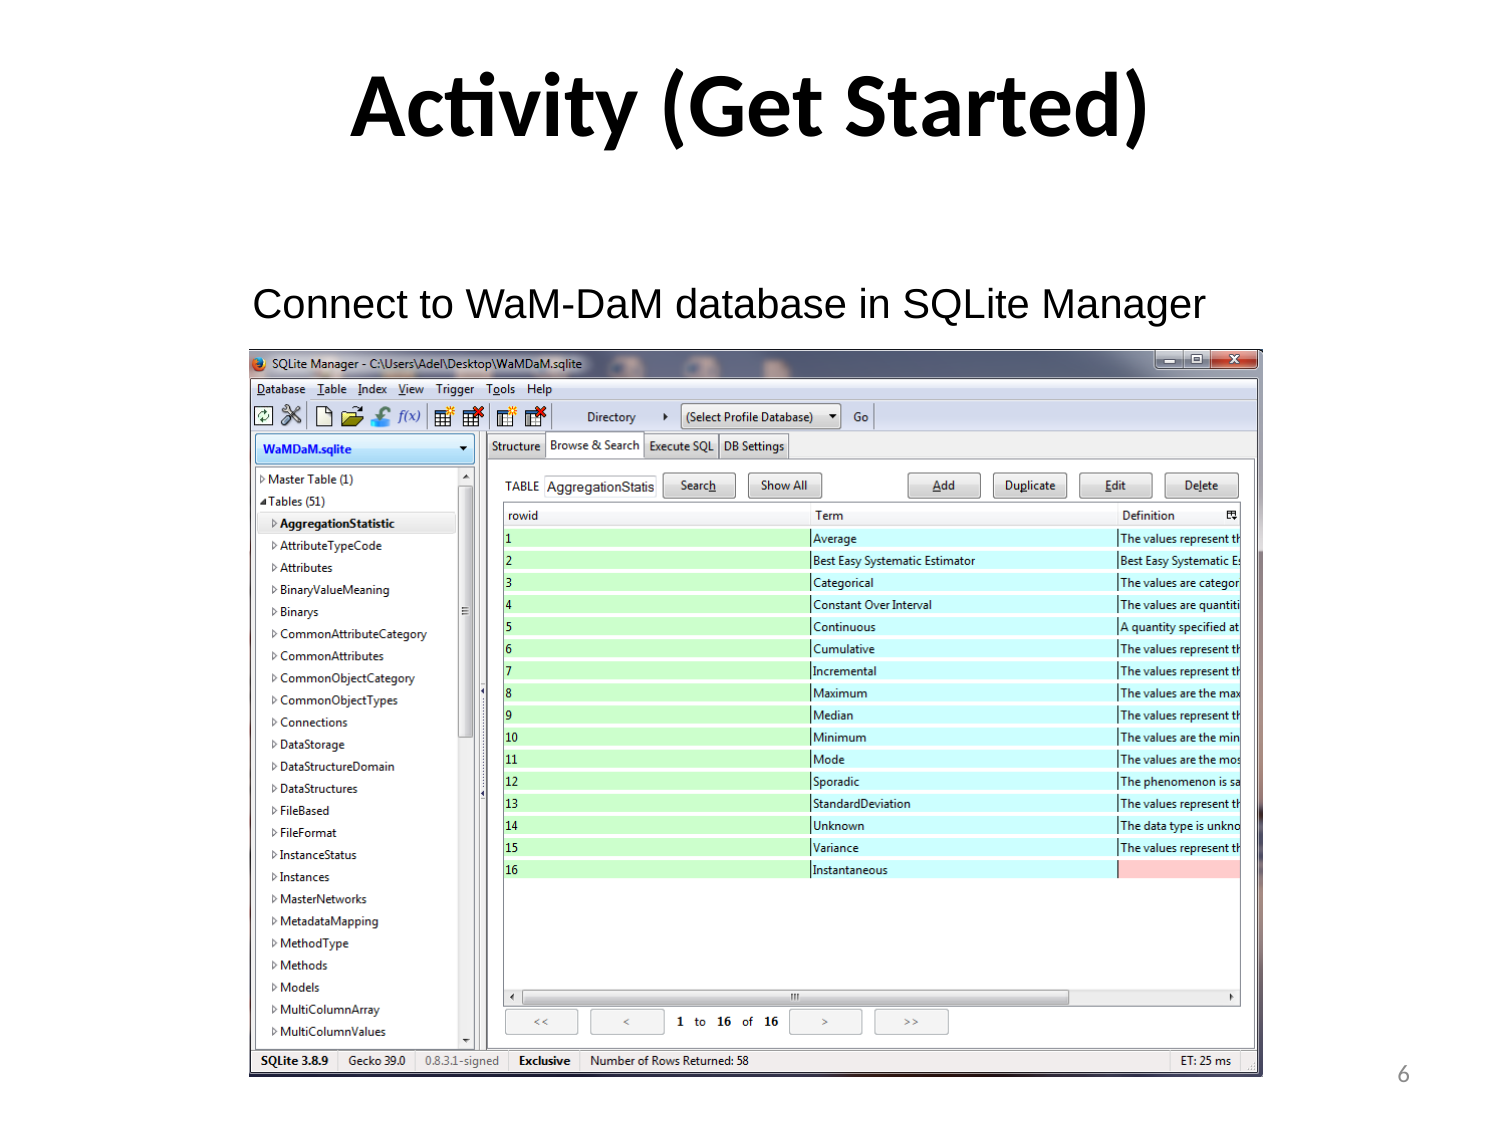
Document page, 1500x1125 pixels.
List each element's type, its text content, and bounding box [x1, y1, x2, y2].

slide_number 6 [1074, 1042, 1425, 1103]
text_box Connect to WaM-DaM database in SQLite Manager [237, 269, 1338, 335]
title Activity (Get Started) [76, 6, 1427, 194]
picture [249, 349, 1263, 1078]
